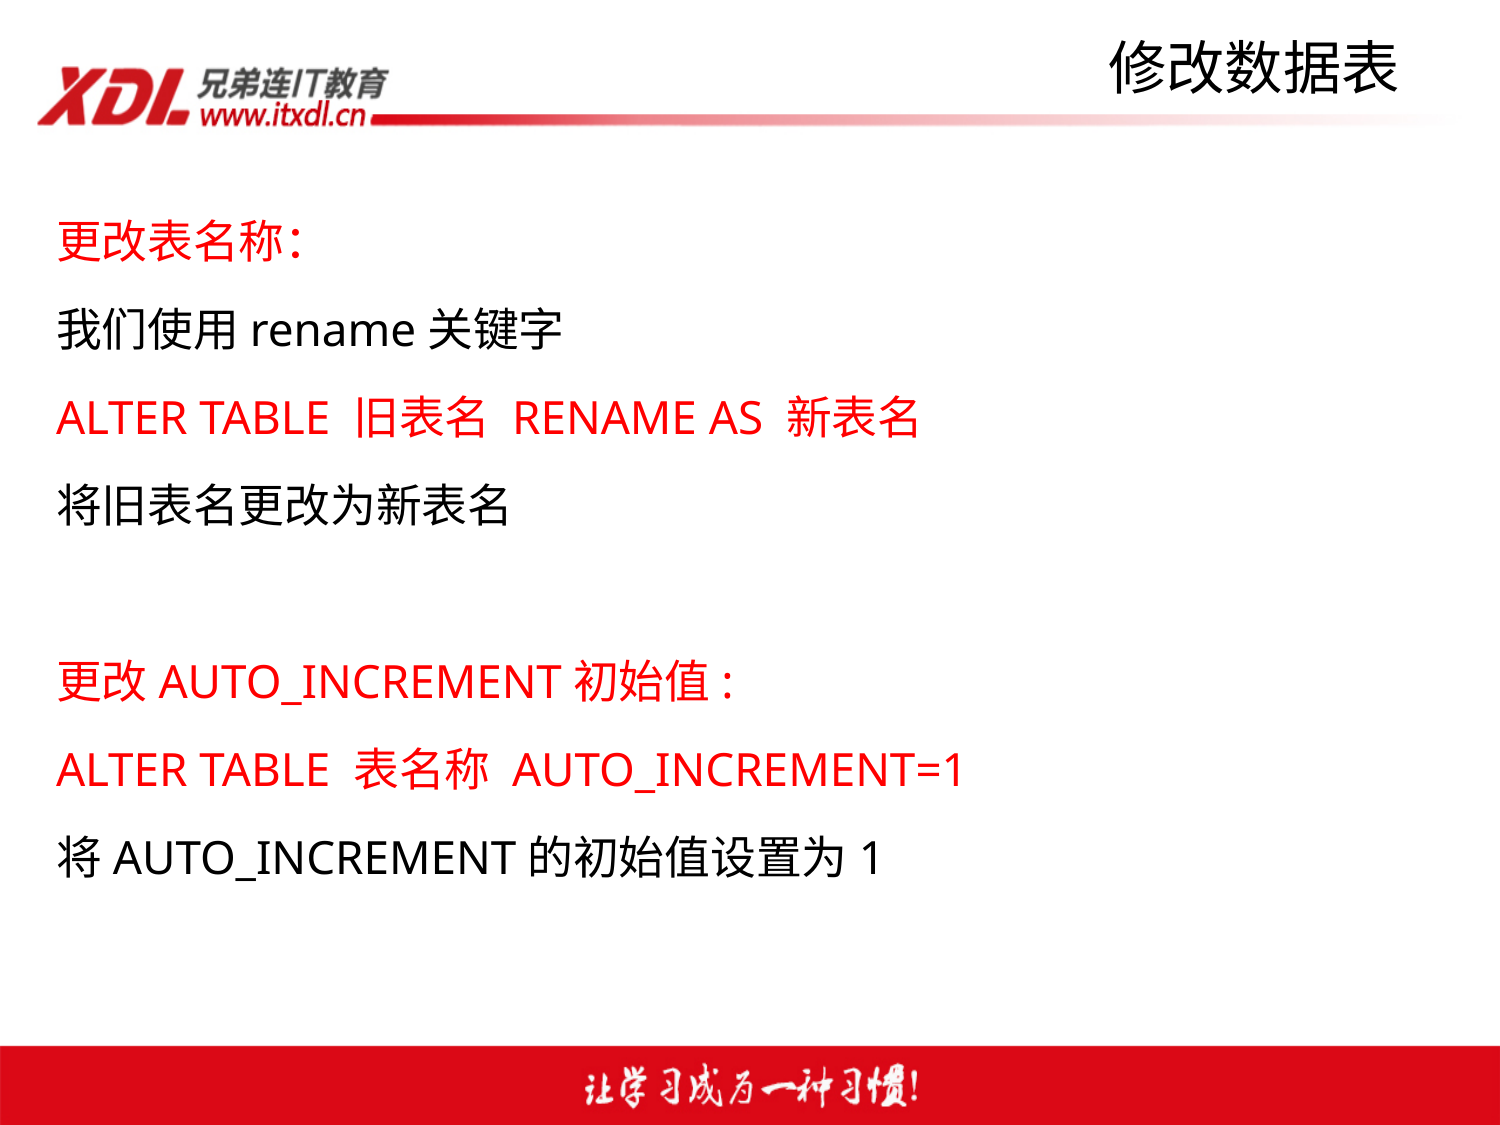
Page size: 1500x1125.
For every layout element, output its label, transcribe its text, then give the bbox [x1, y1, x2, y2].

picture [0, 0, 1500, 1125]
title 修改数据表 [348, 18, 1416, 114]
text_box 更改表名称： 我们使用rename关键字 ALTER TABLE 旧表名 RENAME AS 新表名 将旧表名更改为新表名 更改AUTO_INCREMENT初始值: ALTER TABLE 表名称 AUTO_INCREMENT=1 将AUTO_INCREMENT的初始值设置为1 [41, 172, 1471, 1047]
